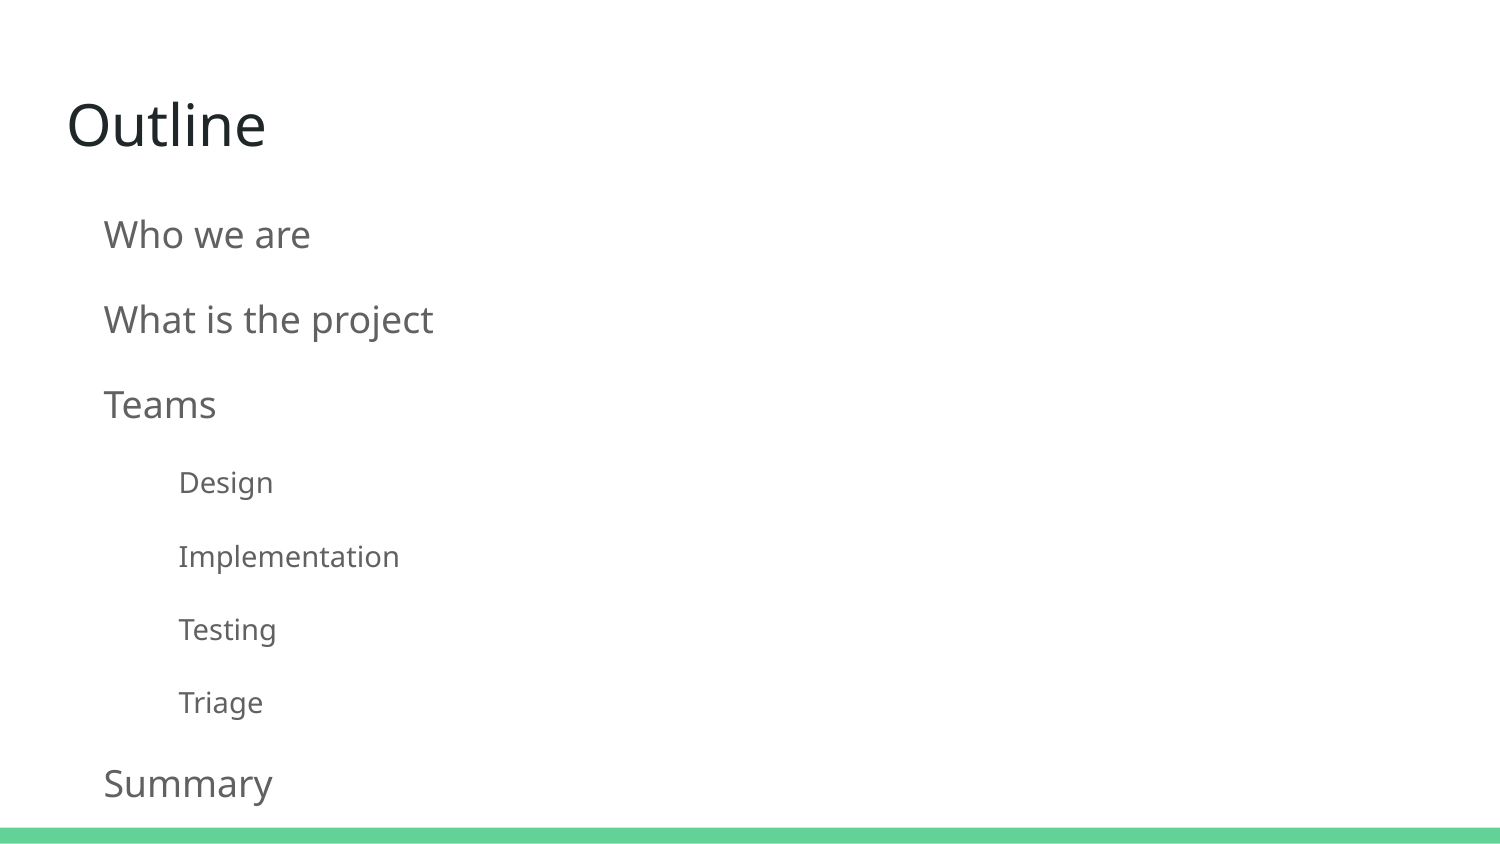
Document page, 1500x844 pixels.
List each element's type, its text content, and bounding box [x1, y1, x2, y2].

title Outline [51, 72, 1449, 167]
list Who we are What is the project Teams Design Implementation Testing Triage Summary Questions [51, 189, 1449, 750]
